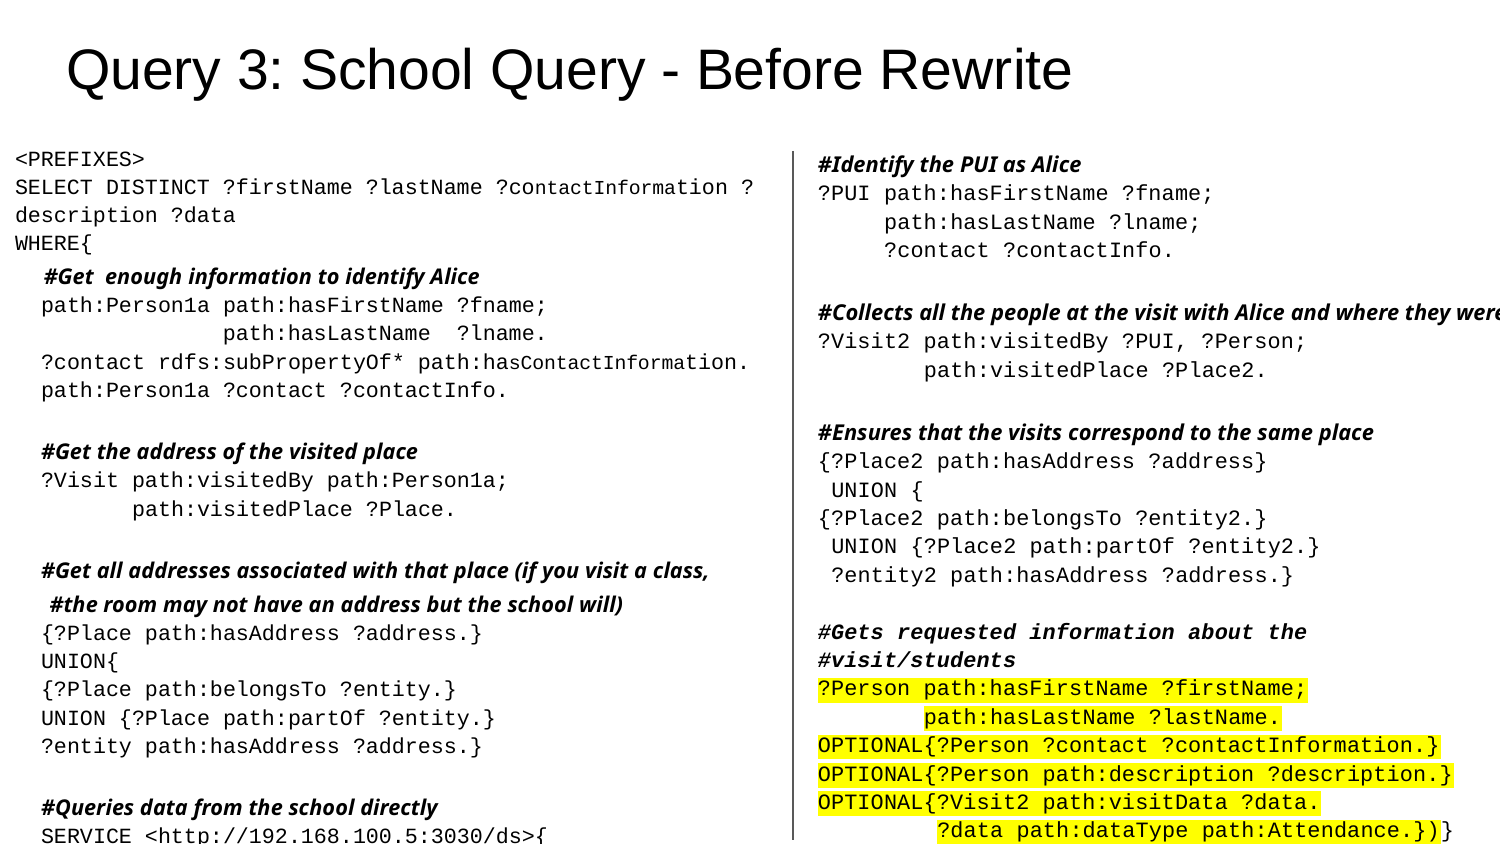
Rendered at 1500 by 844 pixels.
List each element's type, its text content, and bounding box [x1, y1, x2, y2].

list <PREFIXES> SELECT DISTINCT ?firstName ?lastName ?contactInformation ?description ?data WHERE{ #Get enough information to identify Alice path:Person1a path:hasFirstName ?fname; path:hasLastName ?lname. ?contact rdfs:subPropertyOf* path:hasContactInformation. path:Person1a ?contact ?contactInfo. #Get the address of the visited place ?Visit path:visitedBy path:Person1a; path:visitedPlace ?Place. #Get all addresses associated with that place (if you visit a class, #the room may not have an address but the school will) {?Place path:hasAddress ?address.} UNION{ {?Place path:belongsTo ?entity.} UNION {?Place path:partOf ?entity.} ?entity path:hasAddress ?address.} #Queries data from the school directly SERVICE <http://192.168.100.5:3030/ds>{ [0, 129, 750, 844]
list #Identify the PUI as Alice ?PUI path:hasFirstName ?fname; path:hasLastName ?lname; ?contact ?contactInfo. #Collects all the people at the visit with Alice and where they were ?Visit2 path:visitedBy ?PUI, ?Person; path:visitedPlace ?Place2. #Ensures that the visits correspond to the same place {?Place2 path:hasAddress ?address} UNION { {?Place2 path:belongsTo ?entity2.} UNION {?Place2 path:partOf ?entity2.} ?entity2 path:hasAddress ?address.} #Gets requested information about the #visit/students ?Person path:hasFirstName ?firstName; path:hasLastName ?lastName. OPTIONAL{?Person ?contact ?contactInformation.} OPTIONAL{?Person path:description ?description.} OPTIONAL{?Visit2 path:visitData ?data. ?data path:dataType path:Attendance.})} [750, 129, 1500, 844]
title Query 3: School Query - Before Rewrite [51, 23, 1449, 117]
